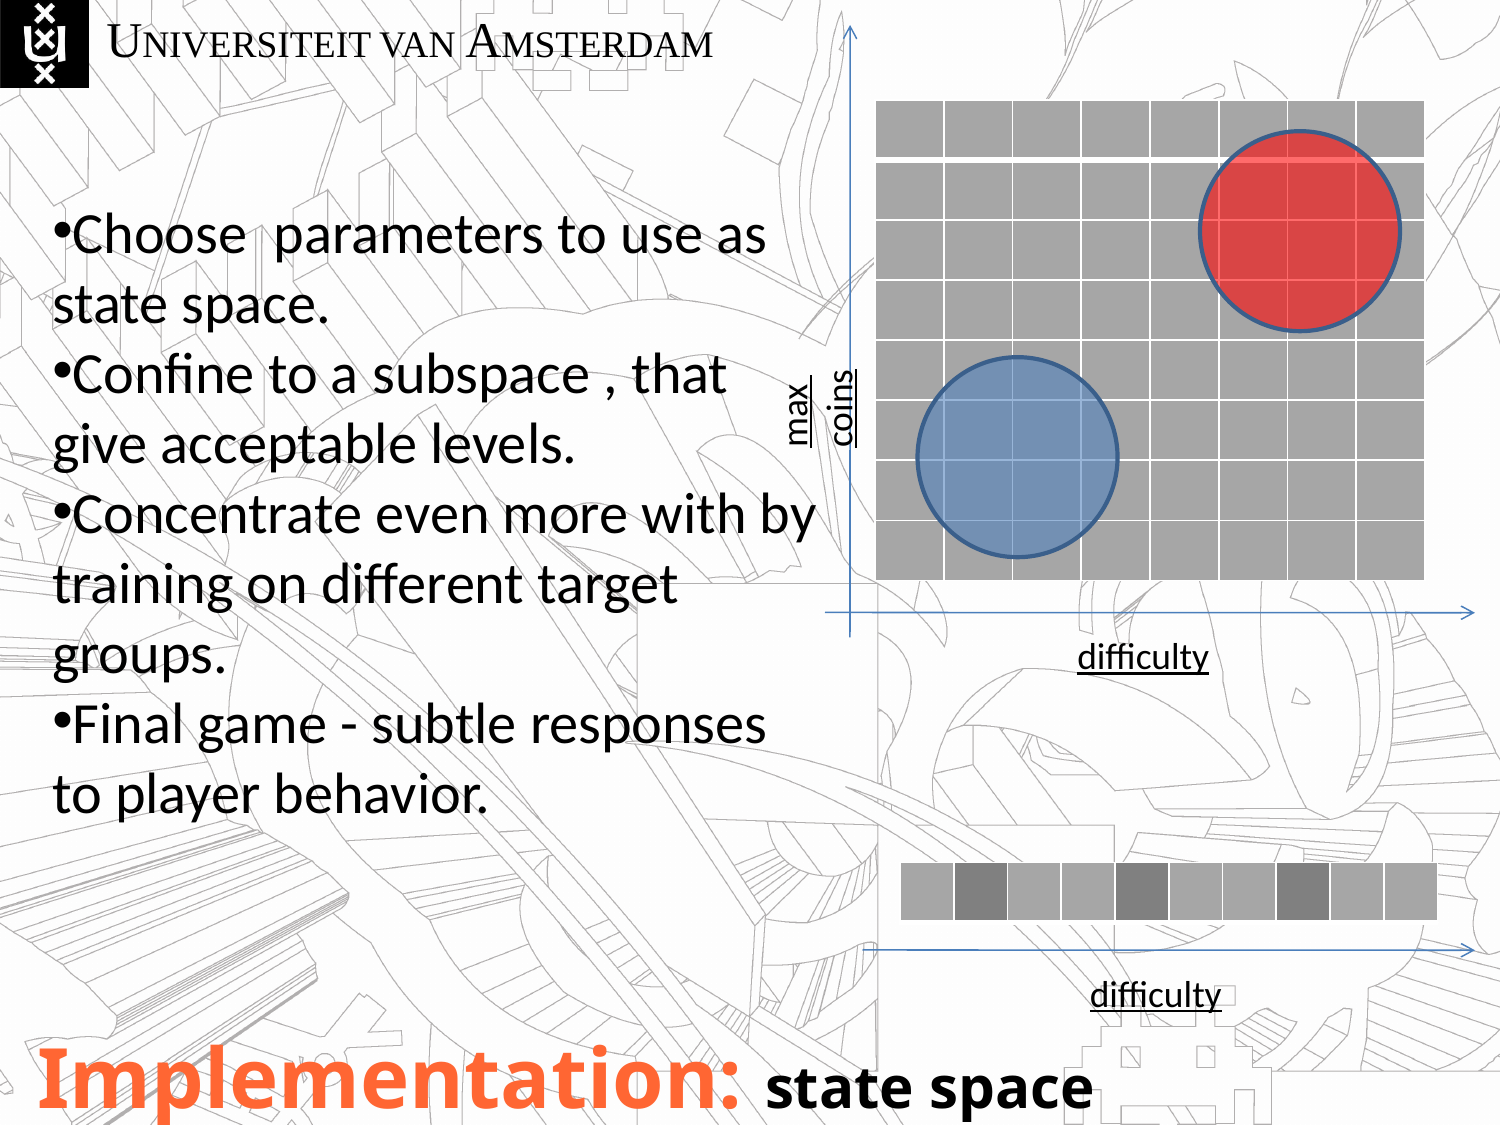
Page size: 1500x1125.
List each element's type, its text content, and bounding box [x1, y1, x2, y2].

table_cell [1220, 521, 1287, 580]
table_header [1062, 863, 1114, 920]
table_cell [945, 341, 1012, 384]
table_cell [945, 281, 1012, 330]
table_cell [1151, 163, 1218, 219]
table_header [1170, 863, 1222, 920]
table_cell [876, 341, 943, 399]
table_header [1220, 101, 1287, 157]
table_cell [1151, 401, 1218, 459]
text_box Choose parameters to use as state space. Confine to a subspace , that give acceptable levels. Concentrate even more with by training on different target groups. Final game - subtle responses to player behavior. [37, 187, 838, 833]
table_header [1082, 101, 1149, 157]
table_cell [1082, 281, 1149, 330]
table_cell [876, 221, 943, 279]
text_box difficulty [1062, 624, 1238, 685]
table_cell [1288, 401, 1355, 459]
picture [0, 0, 1500, 1125]
table_cell [1104, 401, 1149, 459]
table_header [1385, 863, 1437, 920]
table_cell [1082, 521, 1149, 580]
table_cell [1288, 318, 1355, 339]
table_cell [1082, 163, 1149, 219]
table_cell [1288, 461, 1355, 520]
table_cell [1220, 341, 1287, 399]
table_cell [1151, 281, 1218, 339]
table_header [945, 101, 1012, 157]
table_cell [1013, 341, 1080, 375]
title Implementation: state space [37, 987, 1463, 1125]
table_cell [876, 163, 943, 219]
text_box difficulty [1074, 962, 1250, 1023]
table_header [901, 863, 953, 920]
table_cell [1151, 461, 1218, 520]
table_header [1223, 863, 1275, 920]
table_cell [1082, 341, 1149, 399]
table_cell [876, 461, 936, 520]
table_cell [1391, 221, 1424, 279]
table_cell [1357, 521, 1424, 580]
table_cell [1357, 461, 1424, 520]
table_cell [945, 221, 1012, 279]
table_header [1331, 863, 1383, 920]
table_cell [1220, 461, 1287, 520]
table_header [1357, 101, 1424, 157]
table_cell [1357, 341, 1424, 399]
table_cell [1151, 221, 1209, 279]
table_cell [945, 163, 1012, 219]
table_cell [1377, 163, 1424, 219]
table_cell [1099, 461, 1149, 520]
table_cell [1082, 221, 1149, 279]
table_header [1008, 863, 1060, 920]
table_cell [876, 401, 931, 459]
table_cell [876, 521, 943, 580]
table_header [1277, 863, 1329, 920]
table_cell [1288, 521, 1355, 580]
table_header [1116, 863, 1168, 920]
table_cell [1013, 539, 1080, 580]
table_cell [1357, 281, 1424, 339]
table_header [1288, 101, 1355, 144]
text_box [915, 355, 1120, 560]
table_cell [1151, 341, 1218, 399]
table_cell [1357, 401, 1424, 459]
table_cell [1013, 163, 1080, 219]
table_cell [1013, 221, 1080, 279]
table_cell [945, 530, 1012, 580]
table_cell [1220, 296, 1287, 339]
table_header [1151, 101, 1218, 157]
table_cell [1220, 401, 1287, 459]
table_cell [876, 281, 943, 330]
text_box UNIVERSITEIT VAN AMSTERDAM [91, 0, 754, 75]
table_cell [1288, 341, 1355, 399]
text_box [1197, 129, 1403, 334]
table_header [1013, 101, 1080, 157]
table_cell [1151, 521, 1218, 580]
table_header [876, 101, 943, 157]
table_cell [1013, 281, 1080, 330]
table_header [955, 863, 1007, 920]
